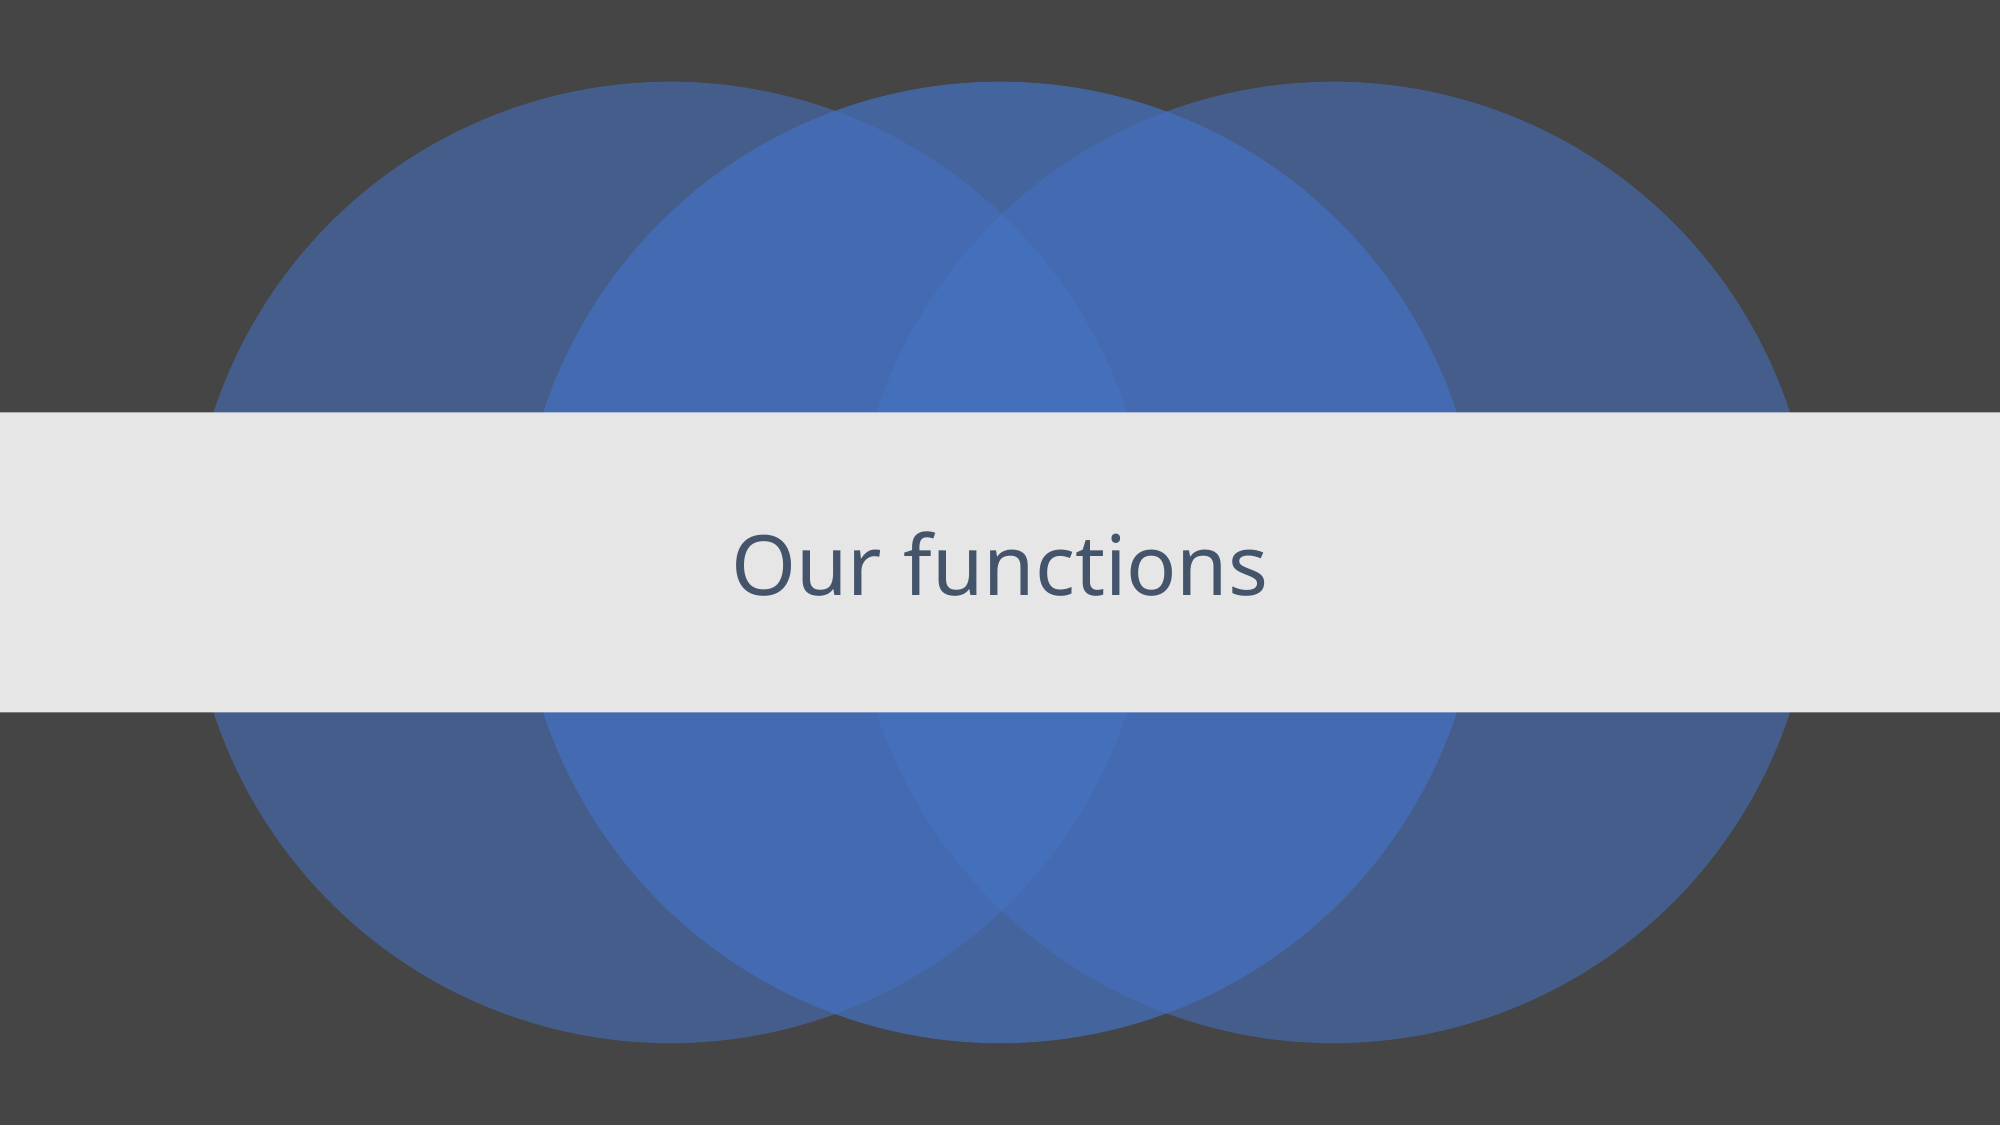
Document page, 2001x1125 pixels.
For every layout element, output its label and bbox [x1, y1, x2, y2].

text_box [189, 81, 1814, 1044]
text_box [1814, 411, 2000, 713]
text_box [0, 411, 189, 713]
